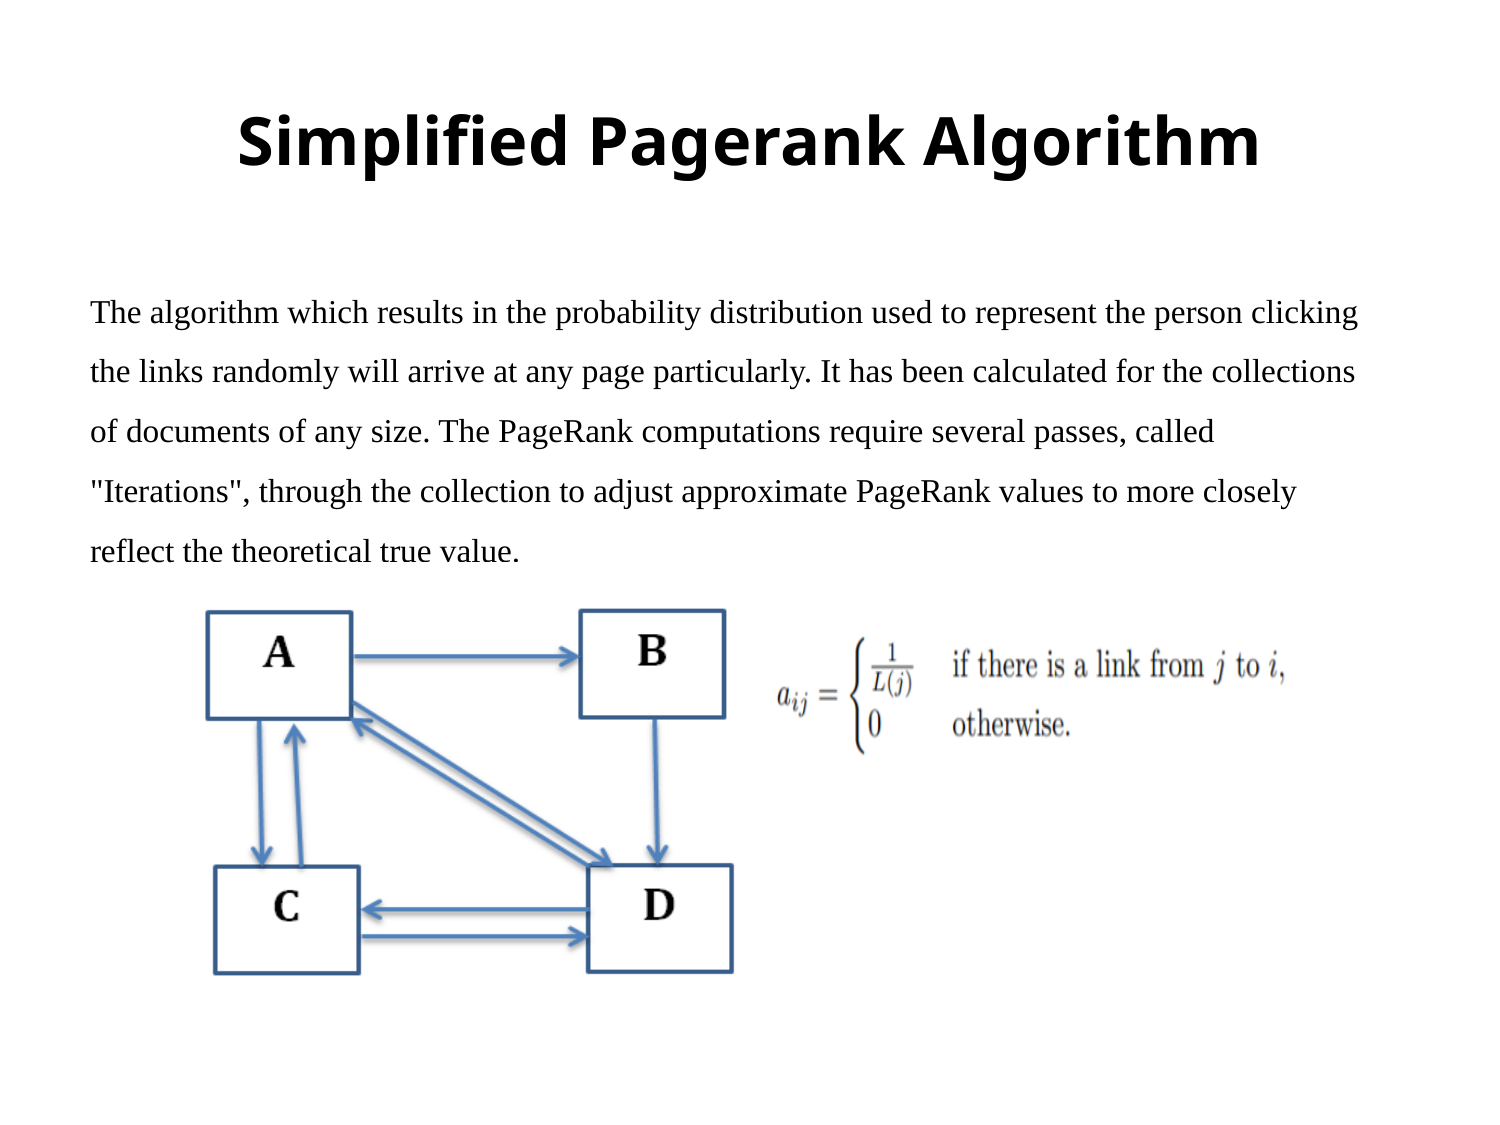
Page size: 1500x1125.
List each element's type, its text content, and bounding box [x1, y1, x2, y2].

picture [761, 609, 1356, 767]
list The algorithm which results in the probability distribution used to represent the person clicking the links randomly will arrive at any page particularly. It has been calculated for the collections of documents of any size. The PageRank computations require several passes, called "Iterations", through the collection to adjust approximate PageRank values to more closely reflect the theoretical true value. [75, 262, 1379, 1005]
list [170, 562, 793, 1004]
title Simplified Pagerank Algorithm [75, 45, 1425, 233]
